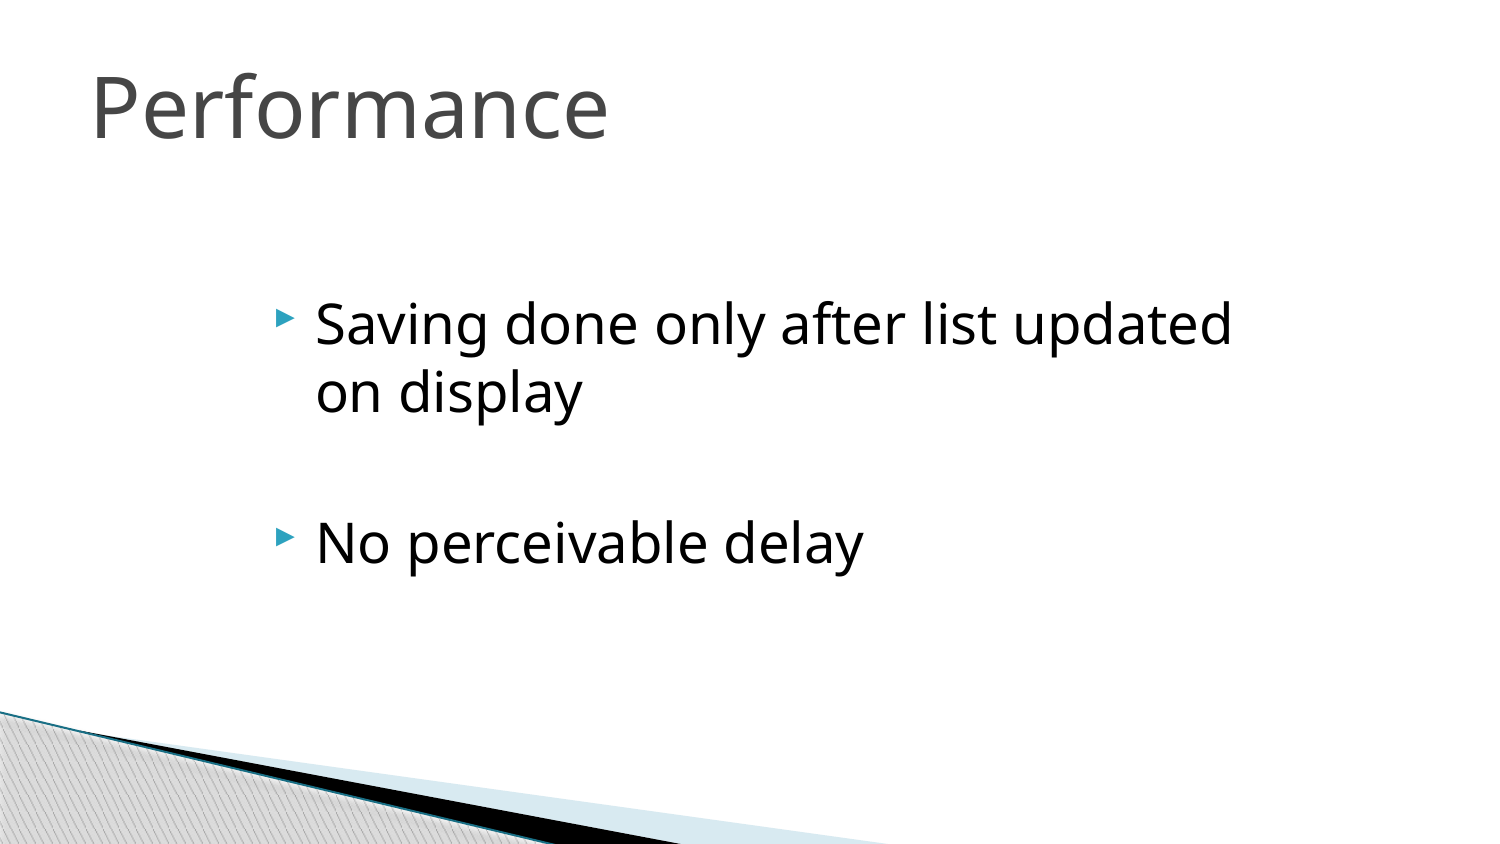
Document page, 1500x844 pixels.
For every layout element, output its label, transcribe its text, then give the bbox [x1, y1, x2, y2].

title Performance [75, 33, 1425, 175]
list Saving done only after list updated on display No perceivable delay [240, 281, 1253, 822]
